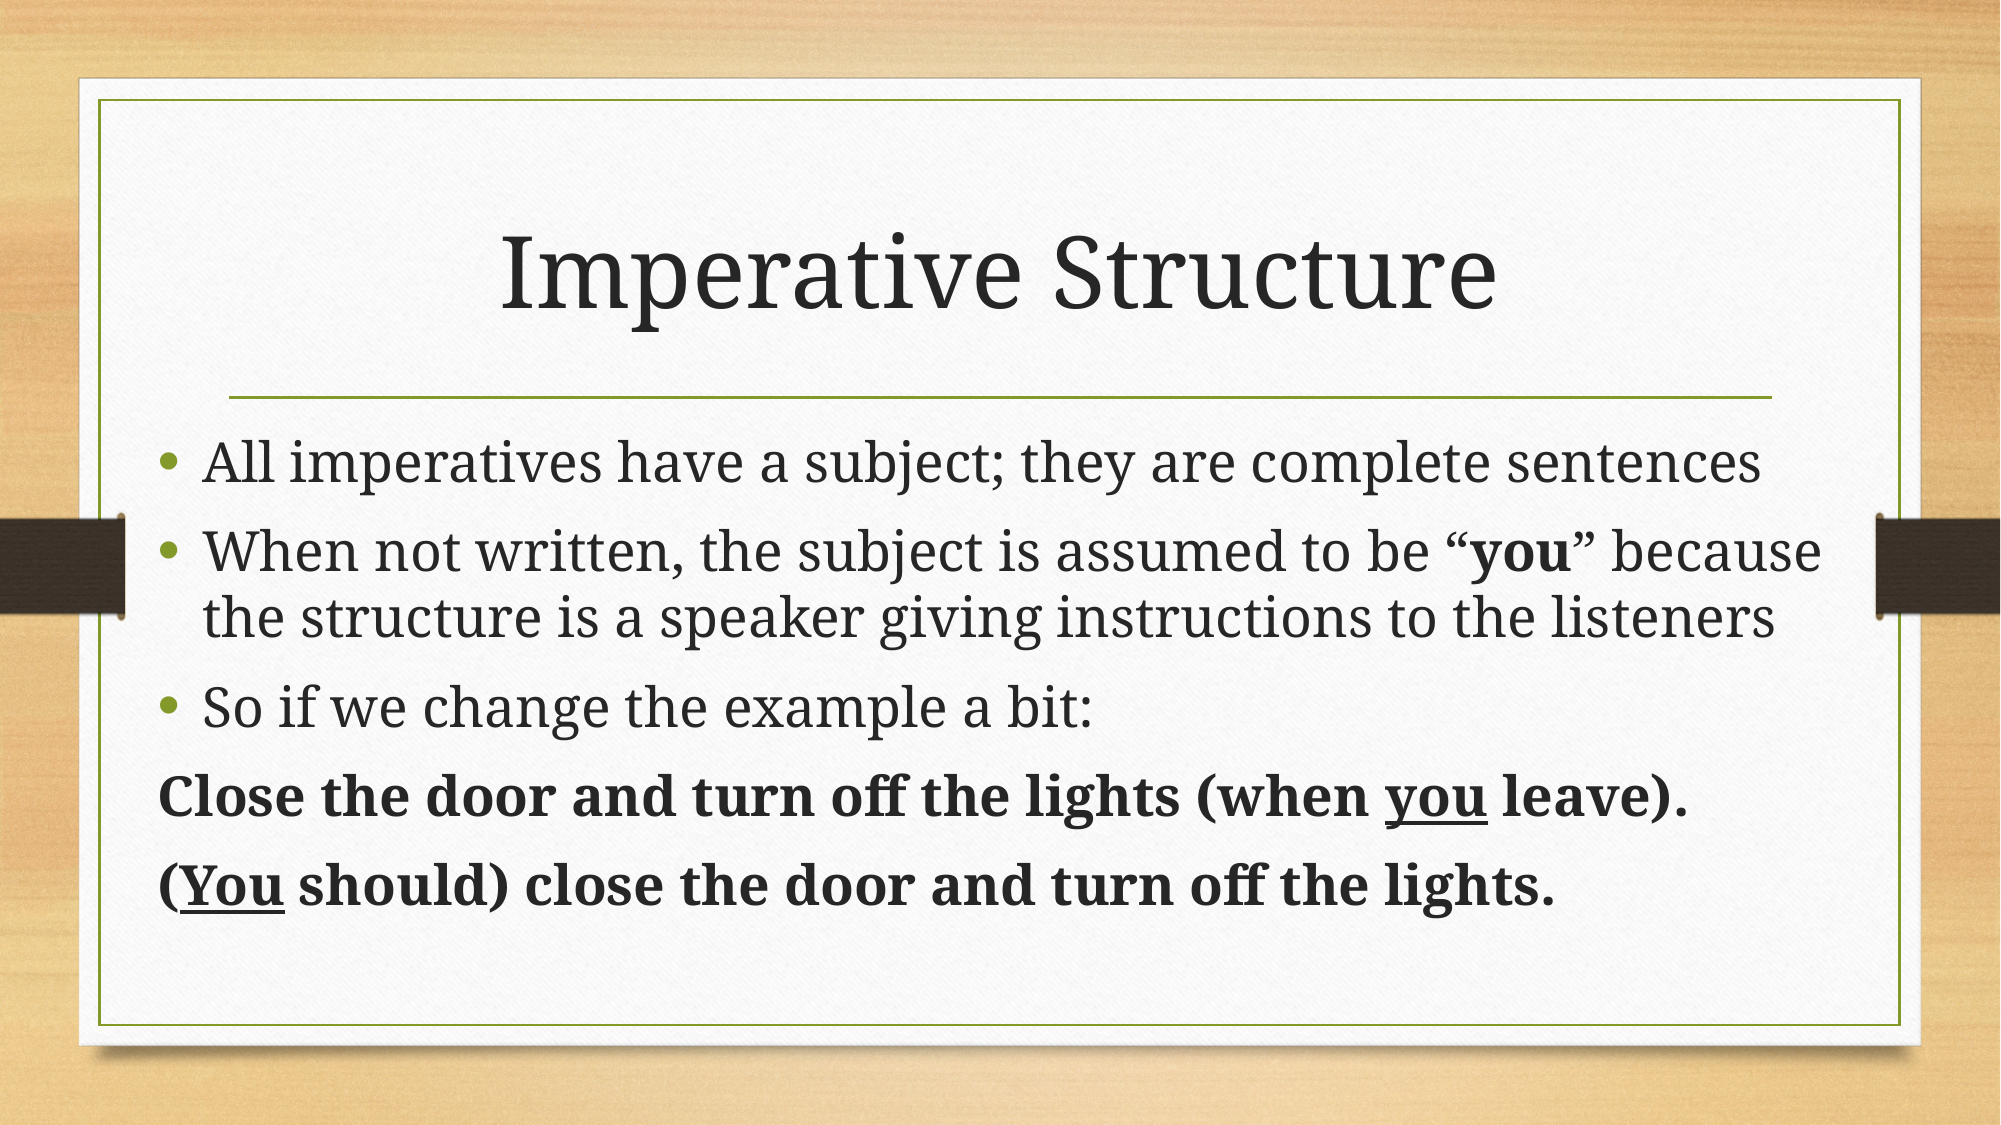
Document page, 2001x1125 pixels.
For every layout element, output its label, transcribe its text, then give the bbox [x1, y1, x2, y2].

title Imperative Structure [212, 161, 1788, 375]
picture [0, 0, 2001, 1125]
list All imperatives have a subject; they are complete sentences When not written, the subject is assumed to be “you” because the structure is a speaker giving instructions to the listeners So if we change the example a bit: Close the door and turn off the lights (when you leave). (You should) close the door and turn off the lights. [142, 419, 1862, 964]
